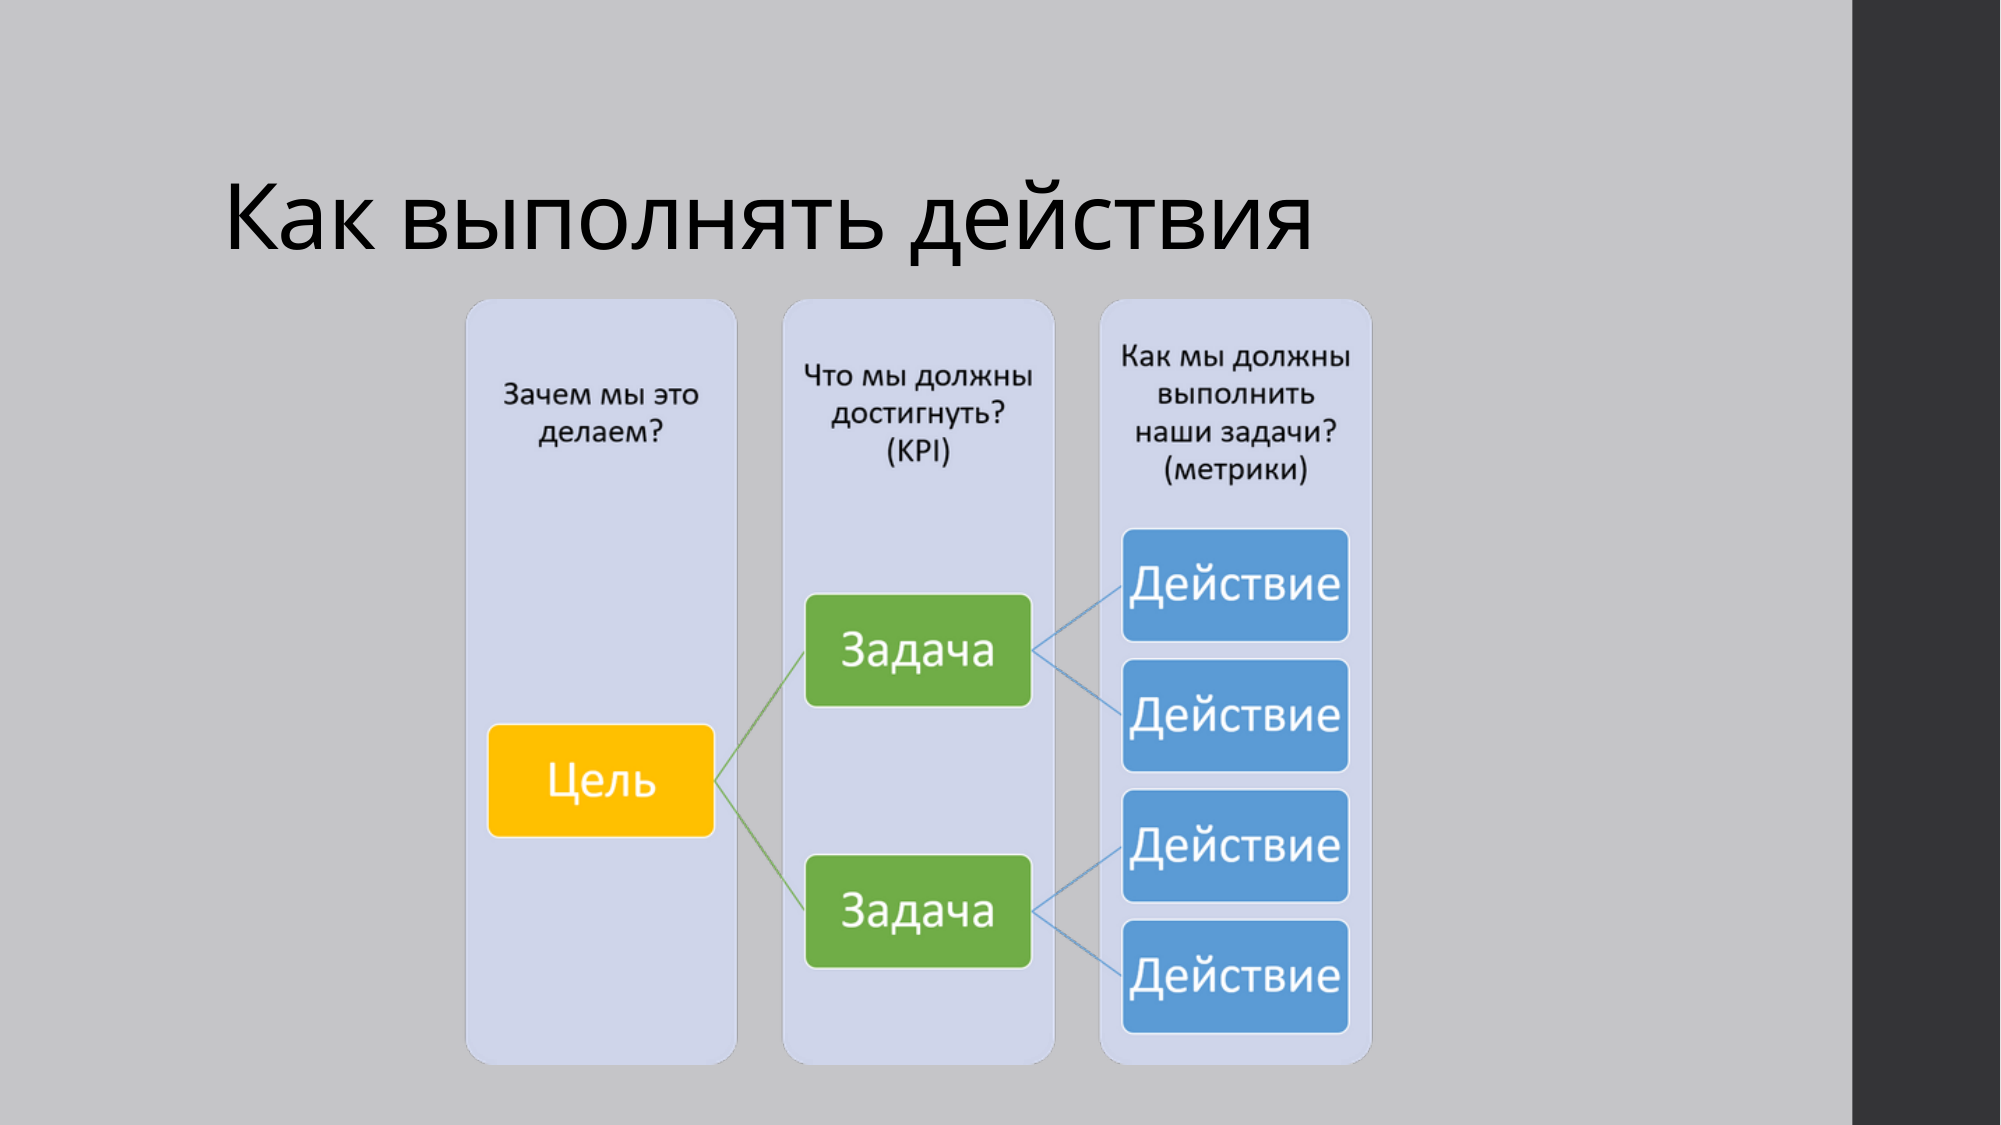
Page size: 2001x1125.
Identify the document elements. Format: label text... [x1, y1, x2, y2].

picture [220, 299, 1618, 1066]
title Как выполнять действия [206, 60, 1797, 278]
